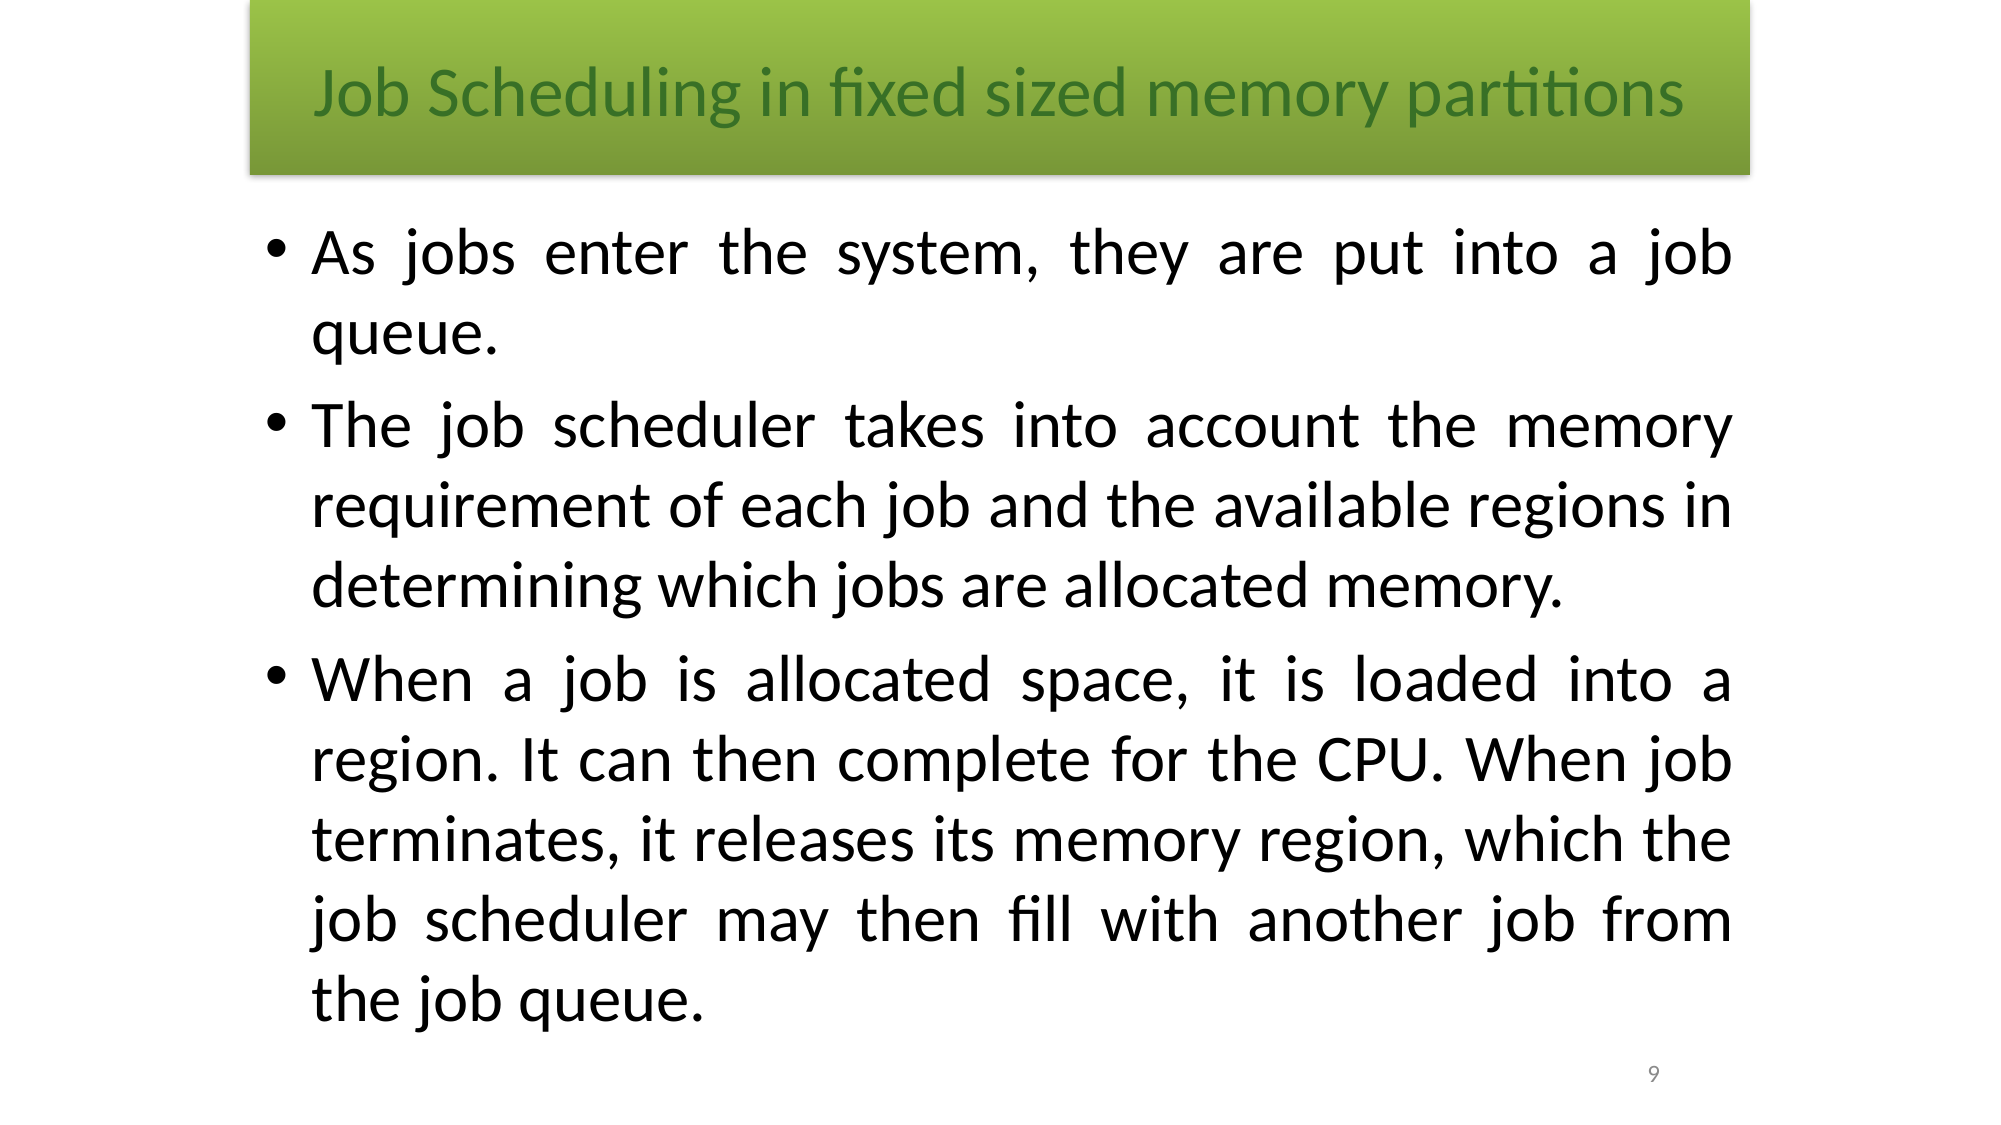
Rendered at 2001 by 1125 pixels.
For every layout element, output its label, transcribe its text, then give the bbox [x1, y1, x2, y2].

list As jobs enter the system, they are put into a job queue. The job scheduler takes into account the memory requirement of each job and the available regions in determining which jobs are allocated memory. When a job is allocated space, it is loaded into a region. It can then complete for the CPU. When job terminates, it releases its memory region, which the job scheduler may then fill with another job from the job queue. [249, 200, 1750, 1125]
slide_number 9 [1325, 1042, 1675, 1103]
title Job Scheduling in fixed sized memory partitions [249, 0, 1750, 175]
